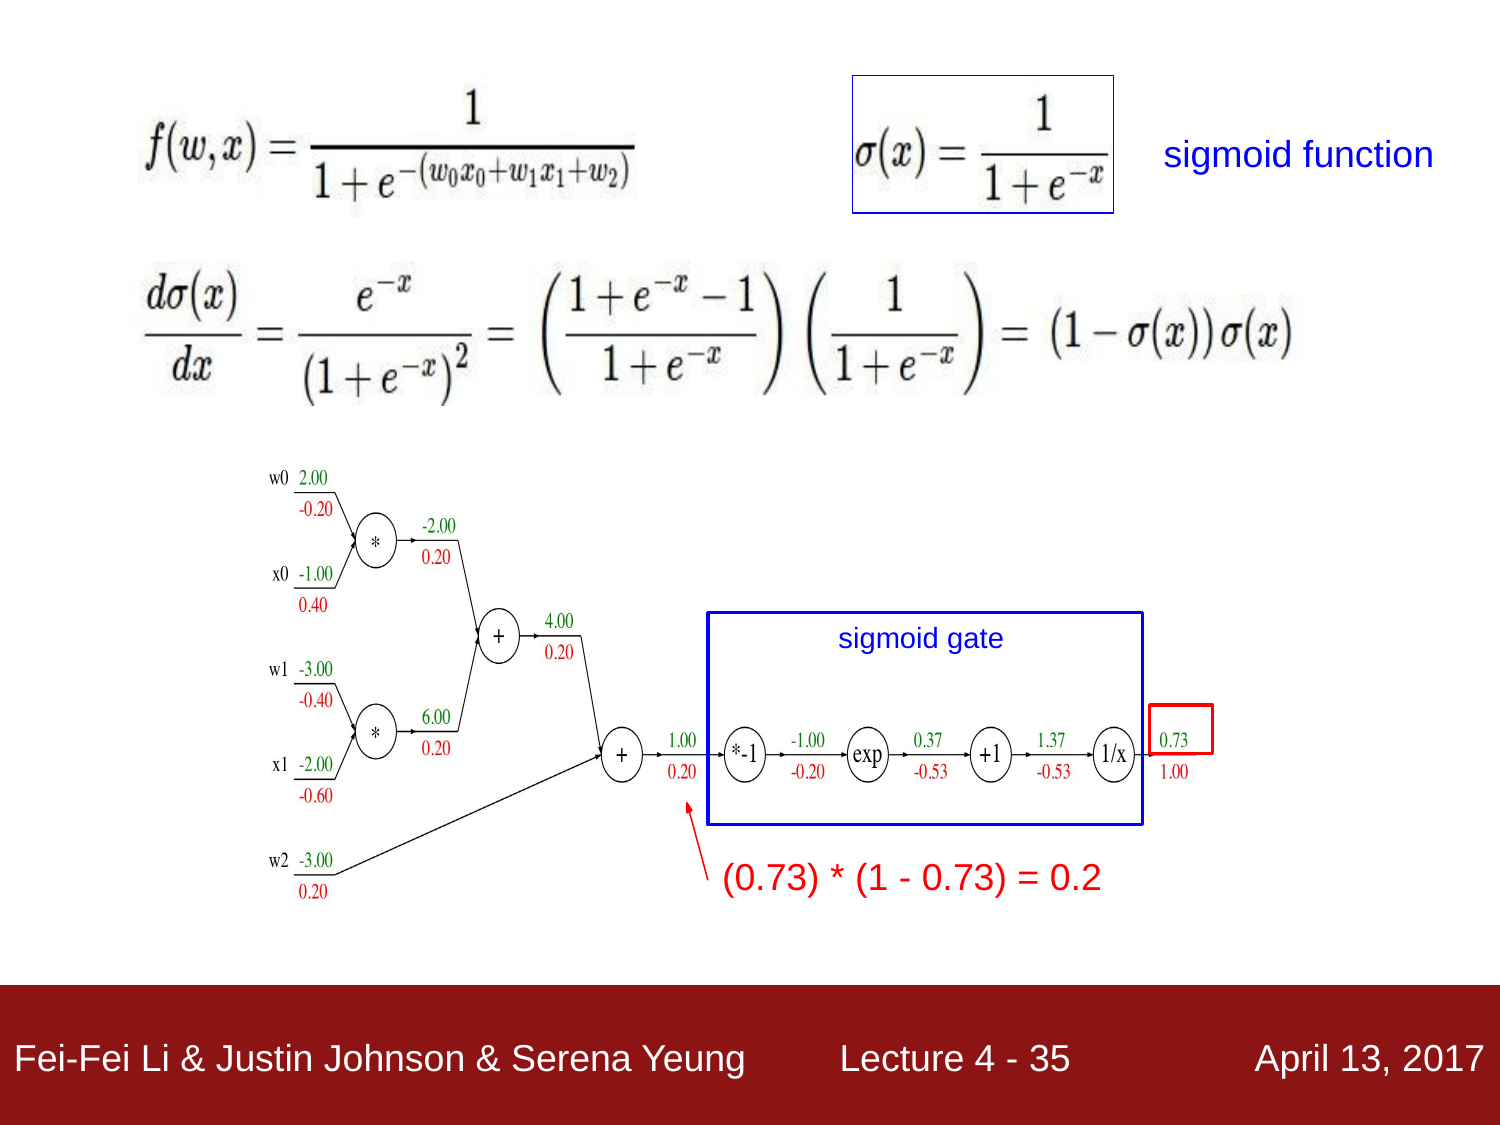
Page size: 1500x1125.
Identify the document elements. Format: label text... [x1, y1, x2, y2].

text_box [852, 75, 1114, 214]
text_box sigmoid gate [708, 612, 1143, 825]
footer Fei-Fei Li & Justin Johnson & Serena Yeung [11, 1026, 753, 1088]
text_box [1149, 705, 1213, 754]
text_box [686, 802, 692, 813]
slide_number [1252, 1026, 1488, 1088]
text_box [137, 66, 638, 217]
text_box sigmoid function [1161, 127, 1437, 194]
text_box [128, 261, 1304, 406]
text_box [269, 464, 1197, 903]
slide_number Lecture 4 - ‹#› [837, 1026, 1073, 1088]
text_box (0.73) * (1 - 0.73) = 0.2 [720, 851, 1105, 917]
